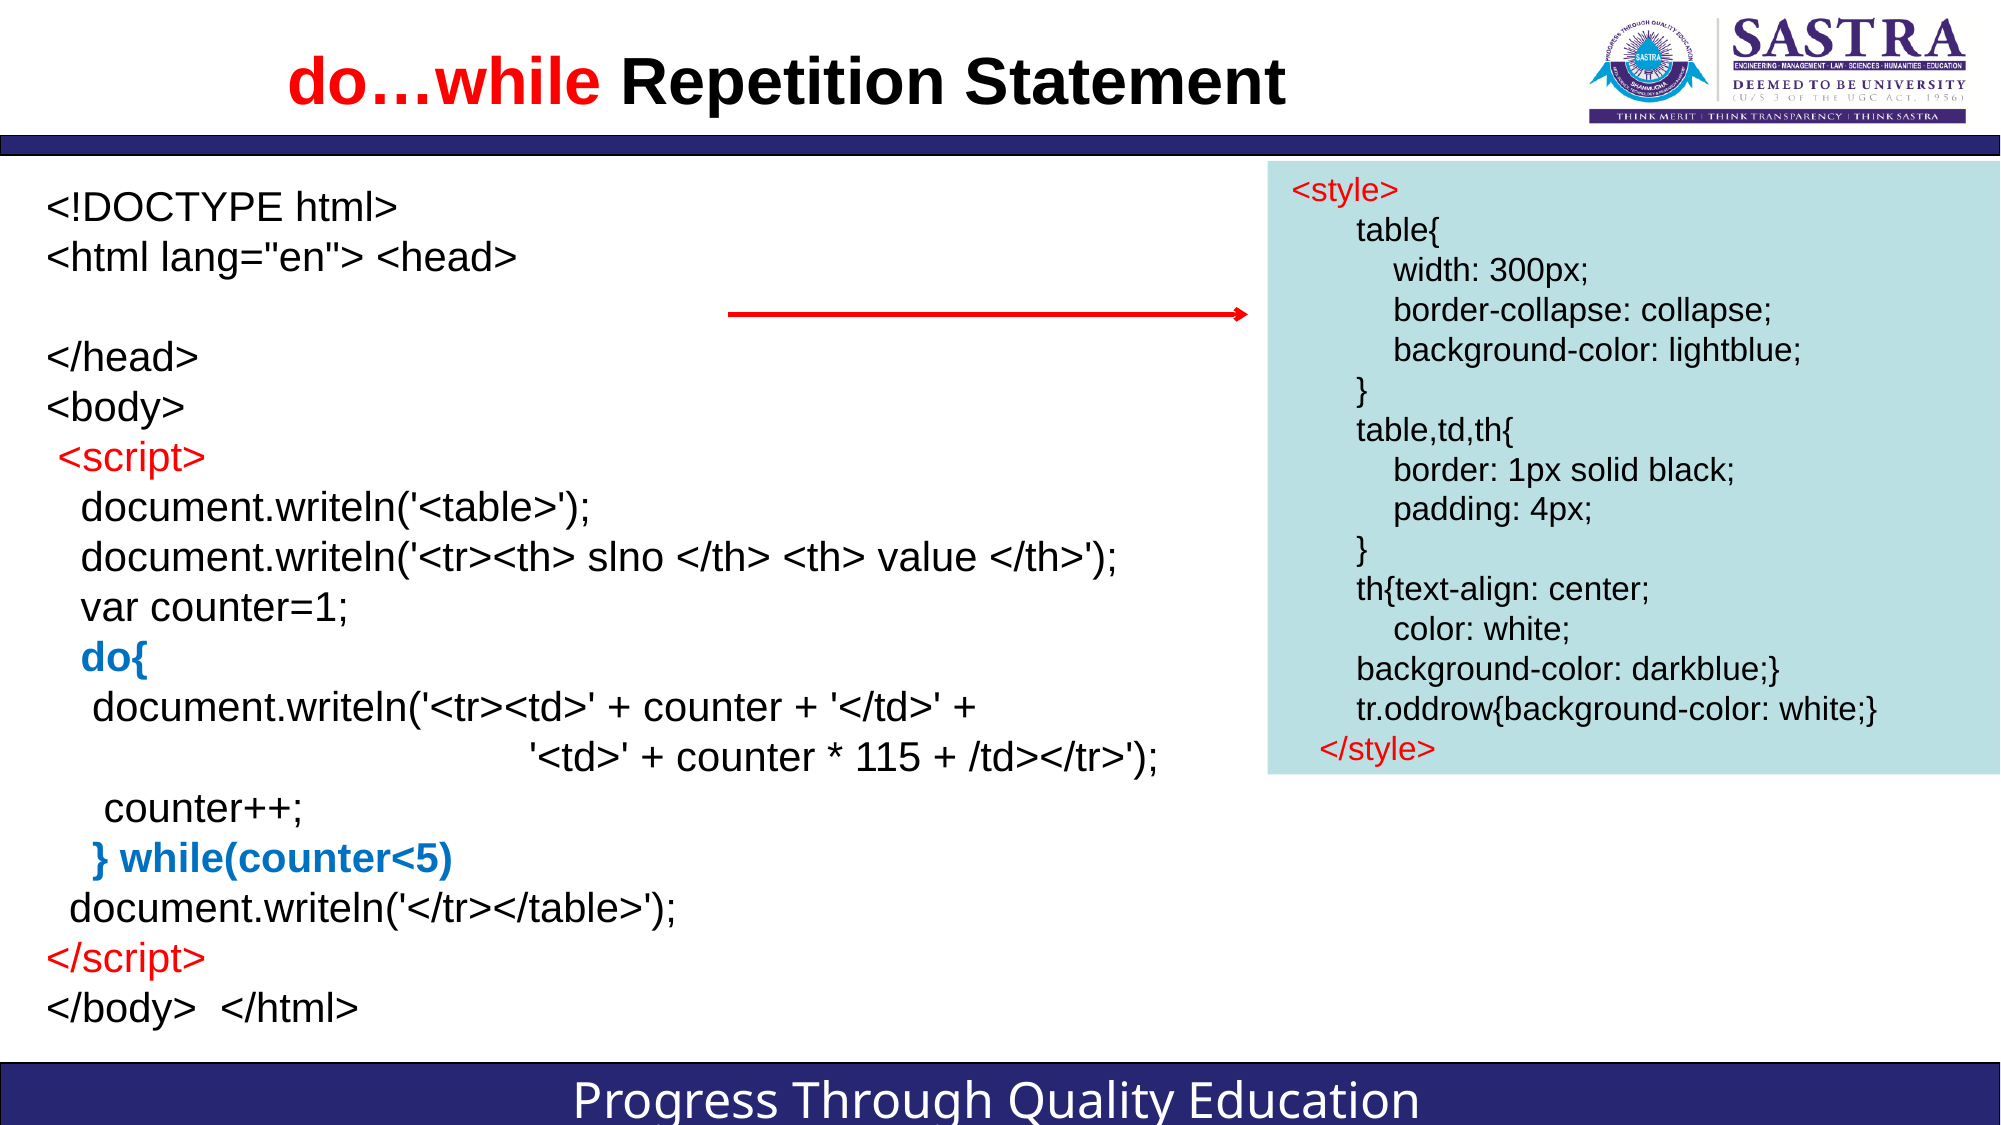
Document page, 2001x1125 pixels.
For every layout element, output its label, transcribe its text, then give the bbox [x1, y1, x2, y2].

title do…while Repetition Statement [37, 29, 1556, 119]
text_box <style> table{ width: 300px; border-collapse: collapse; background-color: lightblue; } table,td,th{ border: 1px solid black; padding: 4px; } th{text-align: center; color: white; background-color: darkblue;} tr.oddrow{background-color: white;} </style> [1267, 160, 2000, 775]
text_box <!DOCTYPE html> <html lang="en"> <head> </head> <body> <script> document.writeln('<table>'); document.writeln('<tr><th> slno </th> <th> value </th>'); var counter=1; do{ document.writeln('<tr><td>' + counter + '</td>' + '<td>' + counter * 115 + /td></tr>'); counter++; } while(counter<5) document.writeln('</tr></table>'); </script> </body> </html> [31, 172, 1189, 1038]
picture [1566, 10, 1989, 130]
